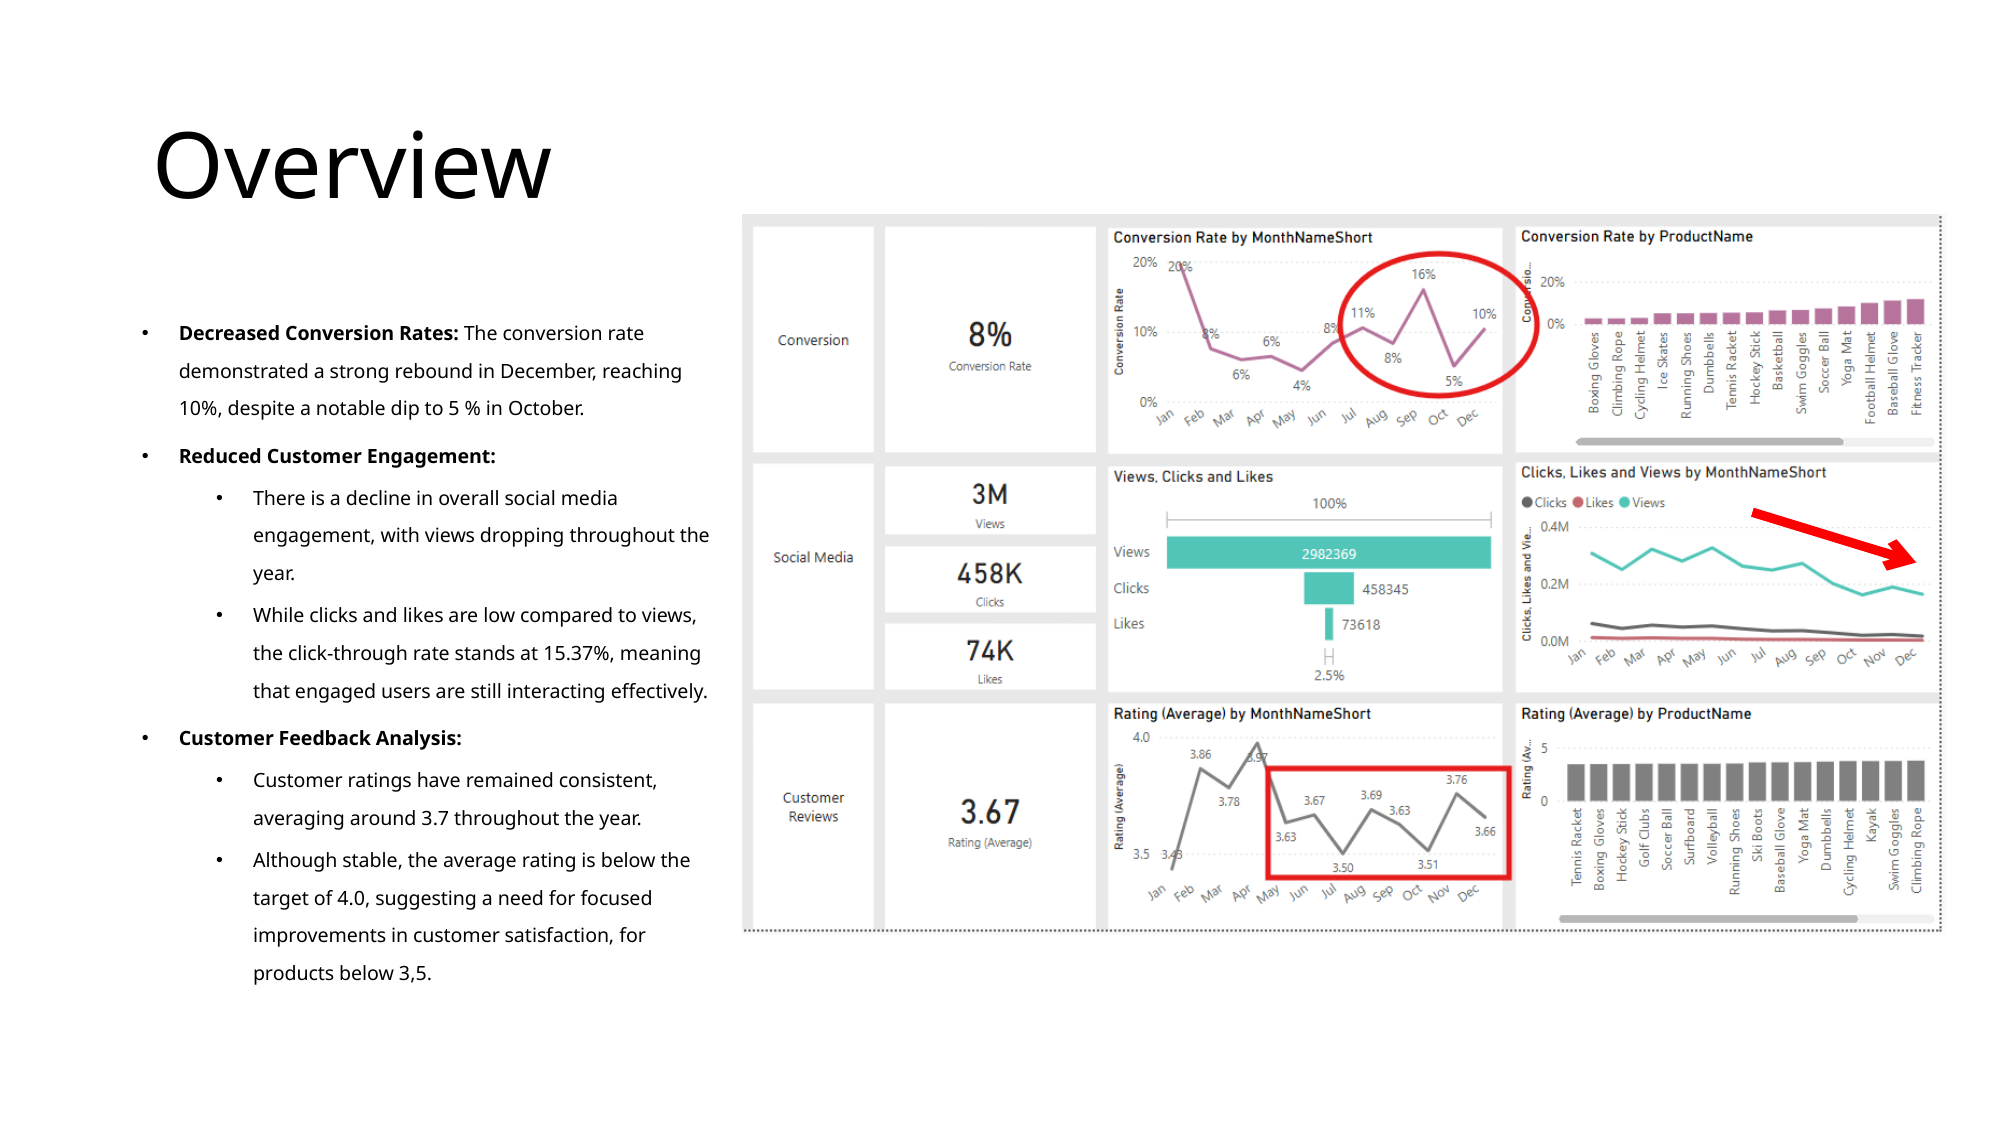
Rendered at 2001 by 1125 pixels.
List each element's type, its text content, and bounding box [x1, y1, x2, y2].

list Decreased Conversion Rates: The conversion rate demonstrated a strong rebound in December, reaching 10%, despite a notable dip to 5 % in October. Reduced Customer Engagement: There is a decline in overall social media engagement, with views dropping throughout the year. While clicks and likes are low compared to views, the click-through rate stands at 15.37%, meaning that engaged users are still interacting effectively. Customer Feedback Analysis: Customer ratings have remained consistent, averaging around 3.7 throughout the year. Although stable, the average rating is below the target of 4.0, suggesting a need for focused improvements in customer satisfaction, for products below 3,5. [126, 299, 725, 1014]
title Overview [137, 59, 1863, 278]
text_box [1751, 511, 1917, 563]
picture [741, 214, 1948, 936]
